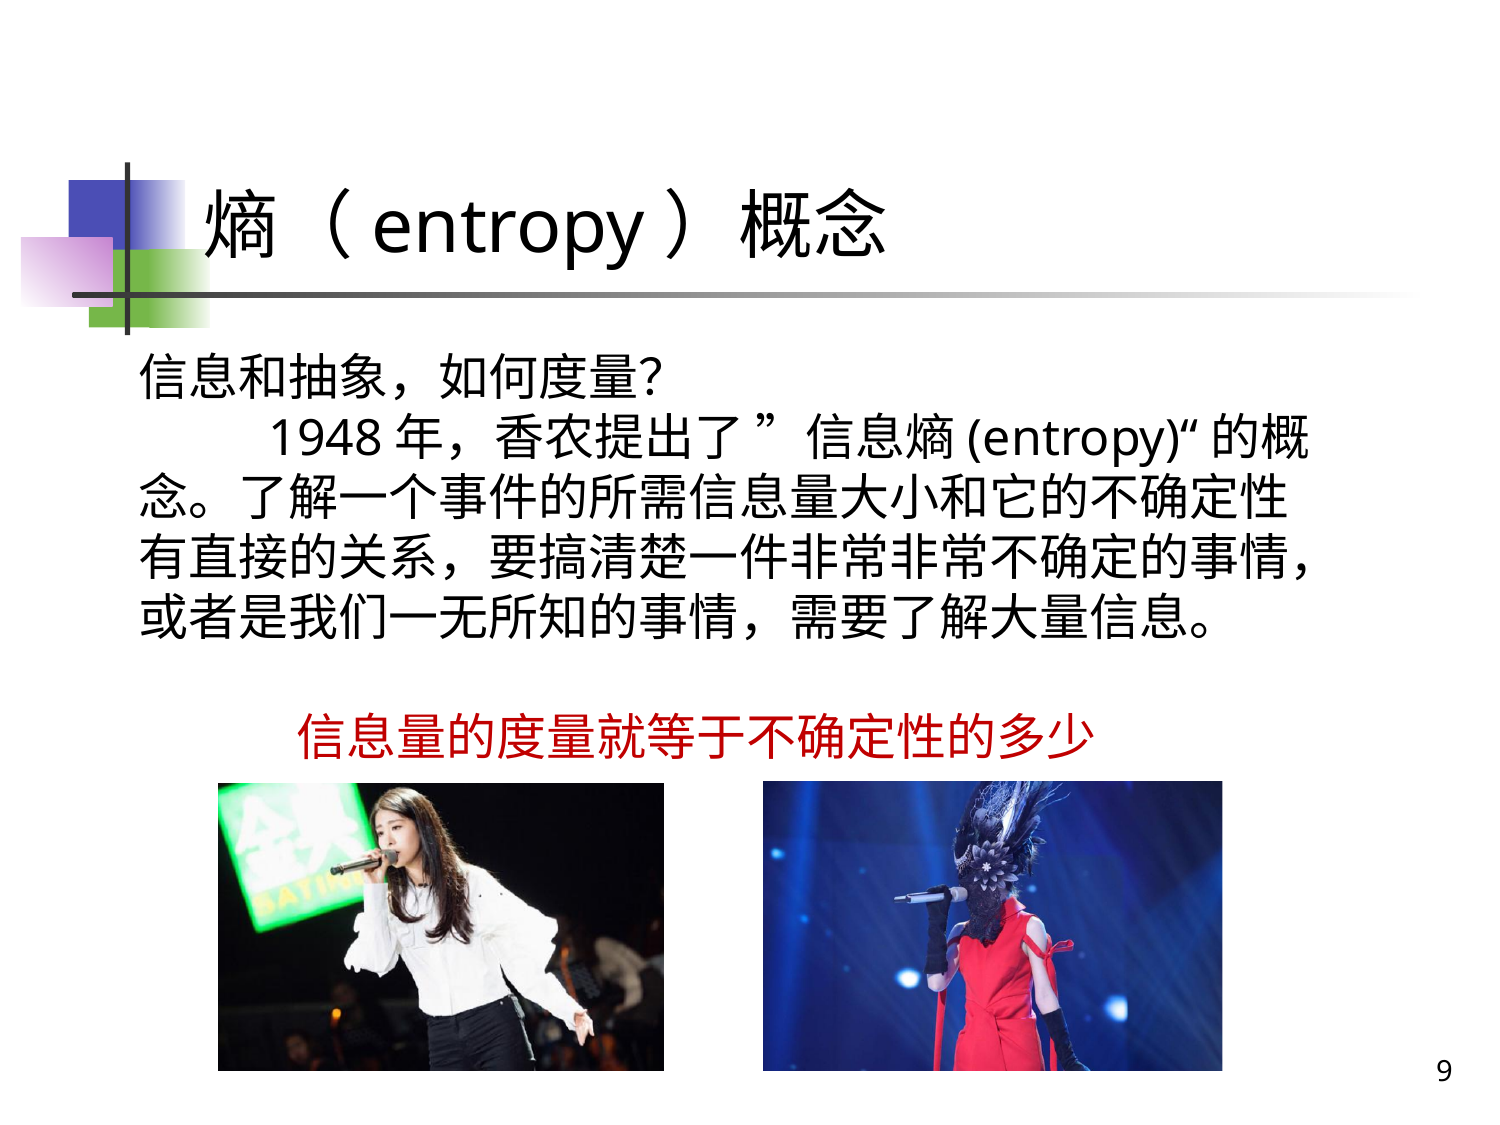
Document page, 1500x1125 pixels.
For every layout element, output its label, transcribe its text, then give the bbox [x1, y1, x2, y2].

slide_number 9 [1155, 1024, 1468, 1100]
text_box 信息和抽象，如何度量？ 1948年，香农提出了 ”信息熵(entropy)“的概念。了解一个事件的所需信息量大小和它的不确定性有直接的关系，要搞清楚一件非常非常不确定的事情，或者是我们一无所知的事情，需要了解大量信息。 信息量的度量就等于不确定性的多少 [123, 338, 1353, 773]
title 熵（entropy）概念 [188, 35, 1468, 275]
picture [762, 781, 1223, 1071]
picture [218, 782, 665, 1071]
